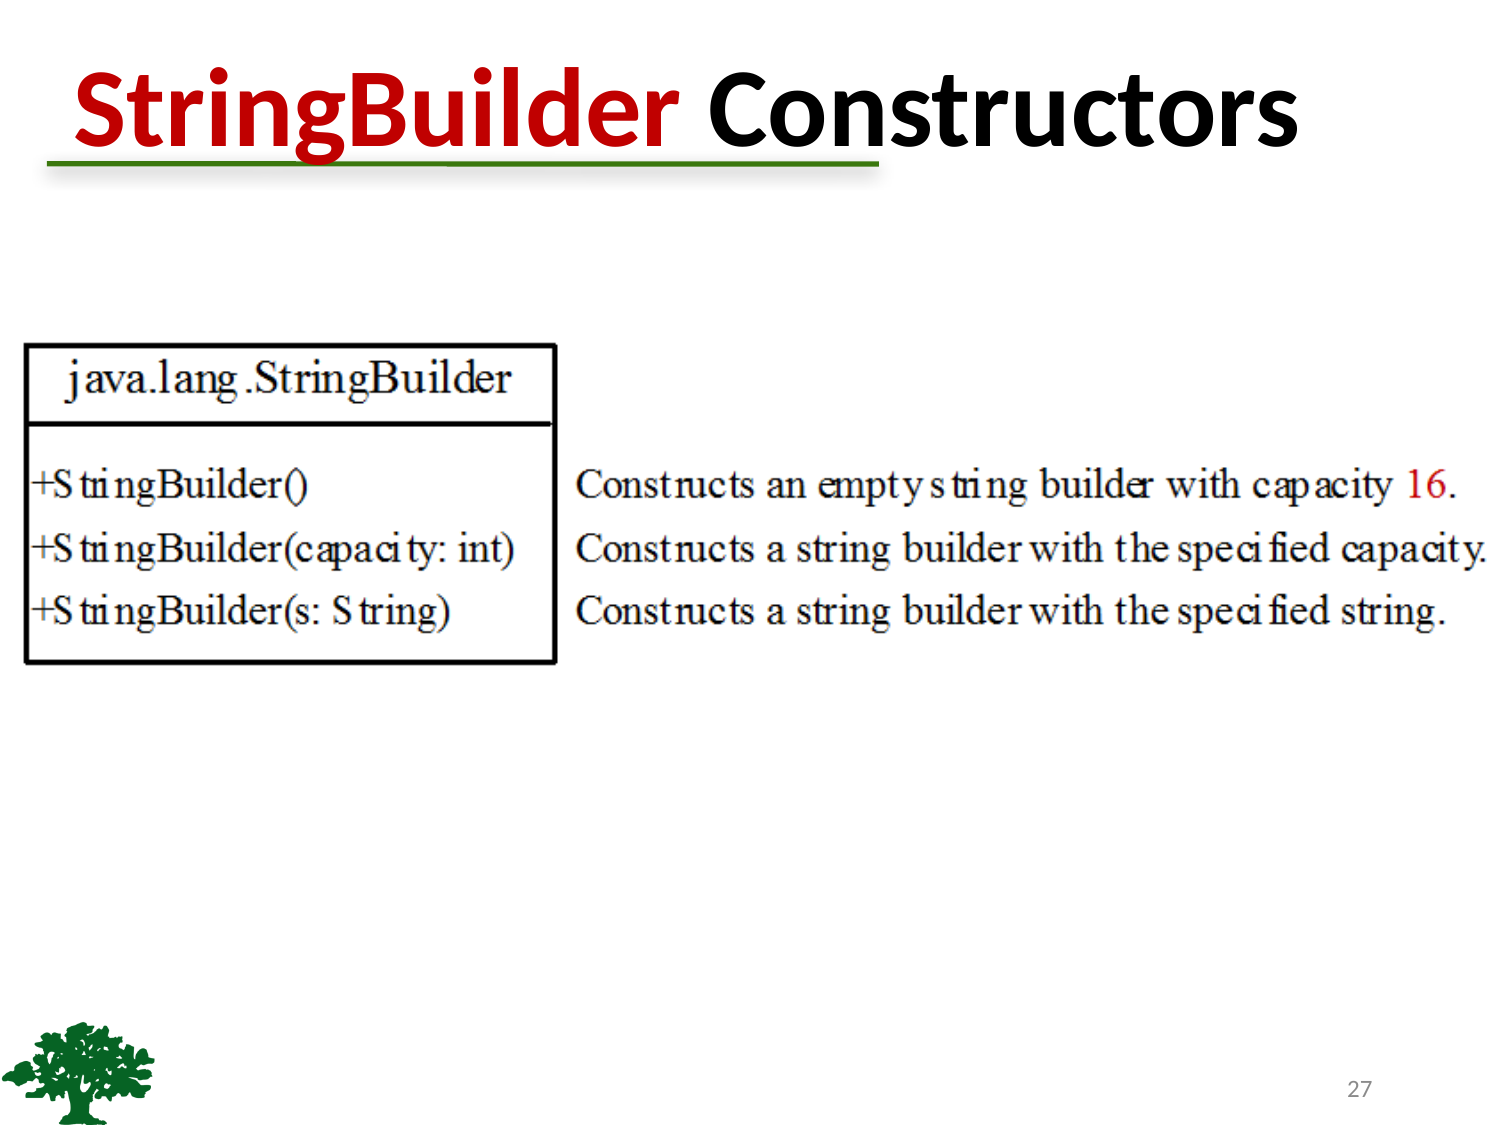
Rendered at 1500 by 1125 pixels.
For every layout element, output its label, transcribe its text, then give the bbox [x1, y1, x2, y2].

title StringBuilder Constructors [58, 49, 1348, 153]
picture [17, 337, 1492, 670]
picture [0, 1021, 157, 1125]
slide_number 27 [1074, 1049, 1388, 1125]
